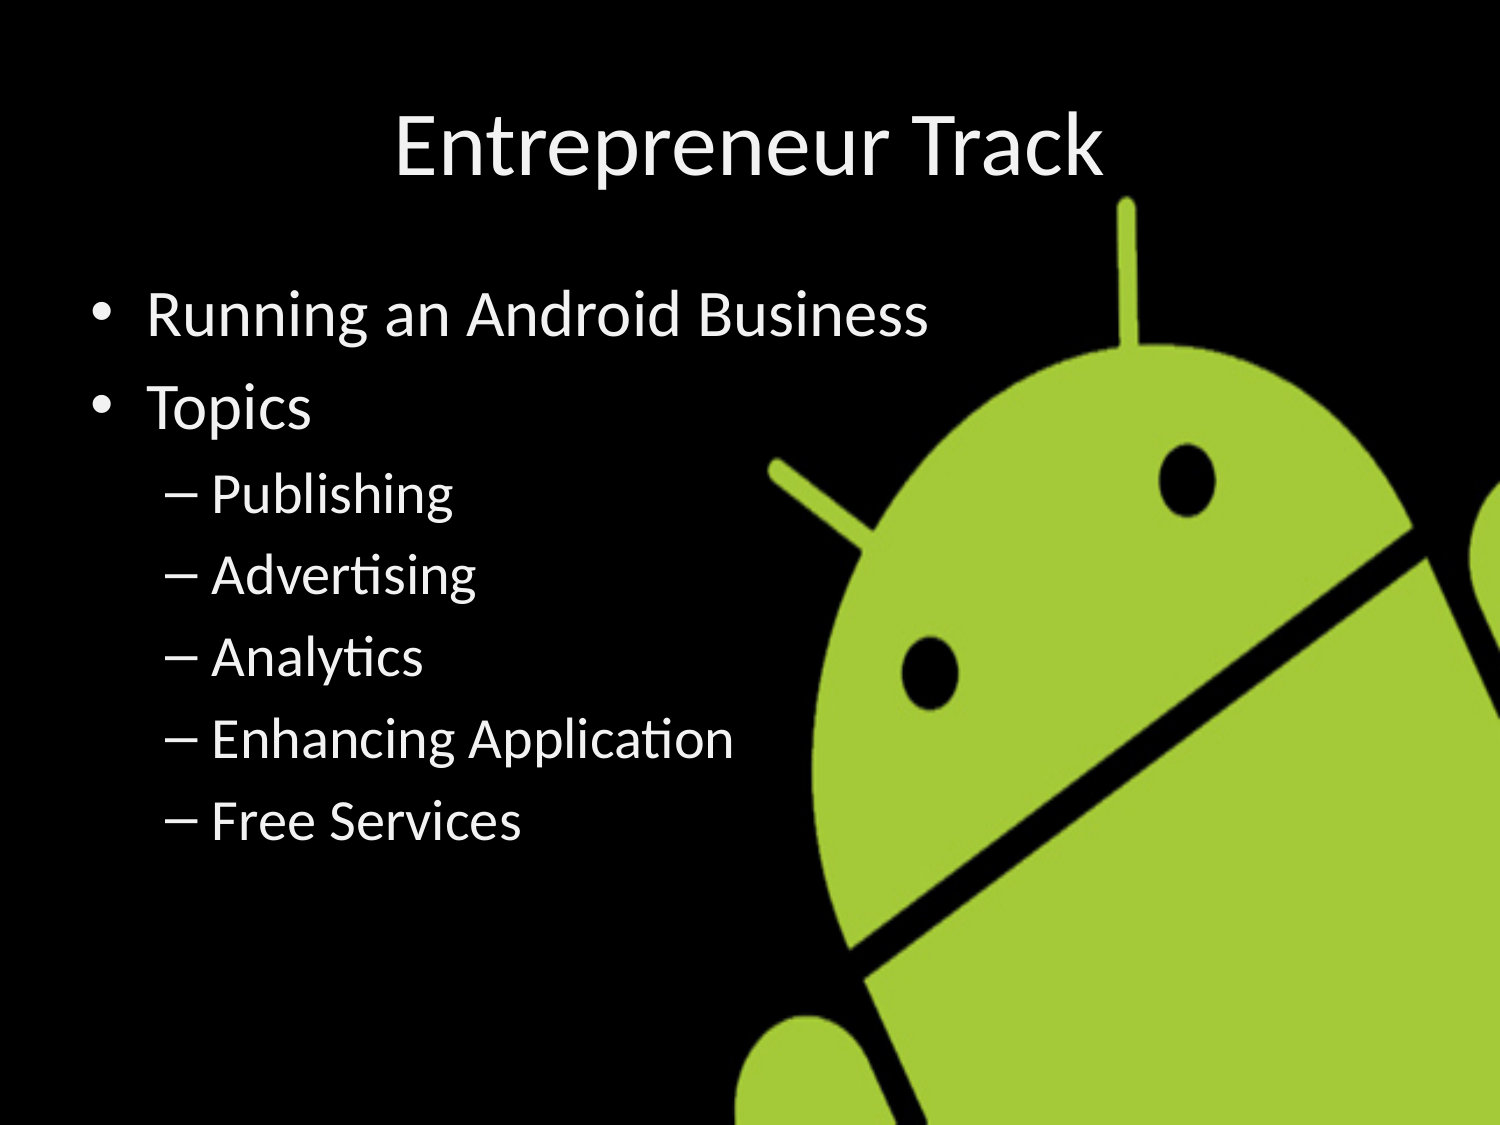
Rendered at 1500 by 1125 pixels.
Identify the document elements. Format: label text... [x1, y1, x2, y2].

picture [0, 0, 1500, 1125]
title Entrepreneur Track [75, 45, 1425, 233]
list Running an Android Business Topics Publishing Advertising Analytics Enhancing Application Free Services [75, 262, 1425, 1005]
